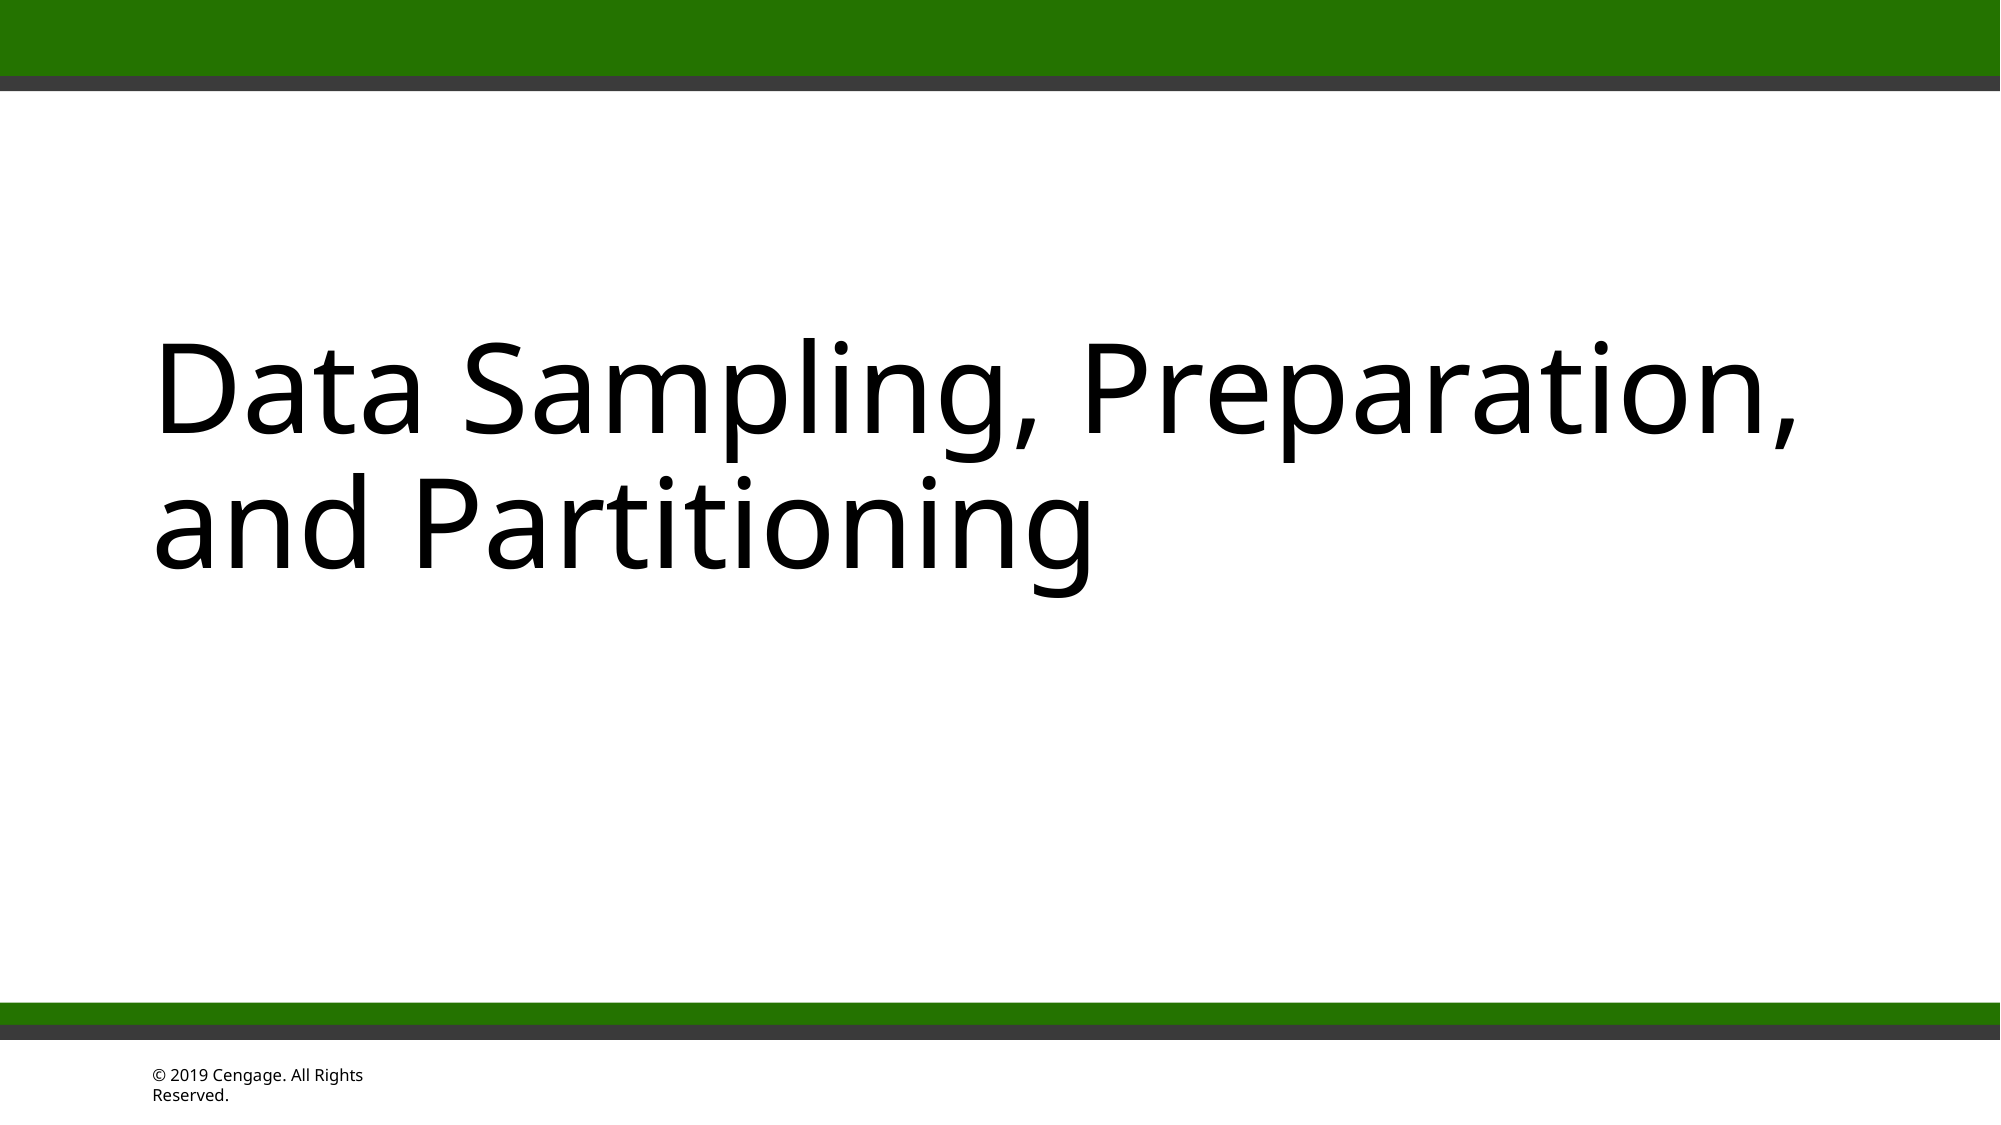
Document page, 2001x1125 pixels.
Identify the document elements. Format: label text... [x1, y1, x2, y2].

title Data Sampling, Preparation, and Partitioning [136, 280, 1862, 604]
